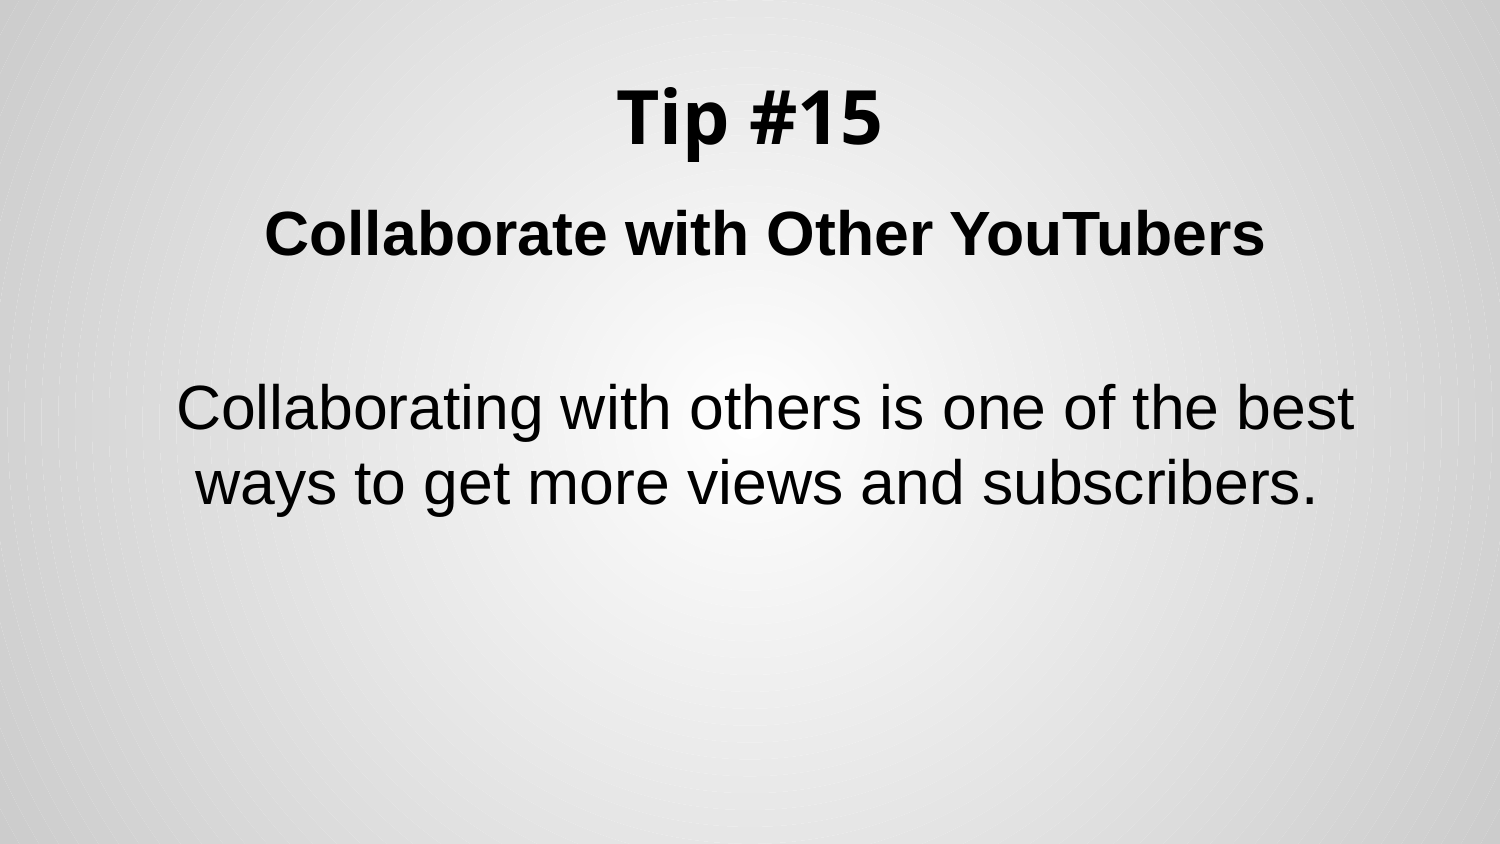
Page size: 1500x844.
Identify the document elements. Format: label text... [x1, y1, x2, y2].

list Collaborate with Other YouTubers Collaborating with others is one of the best ways to get more views and subscribers. [91, 90, 1442, 762]
title Tip #15 [75, 33, 1425, 175]
